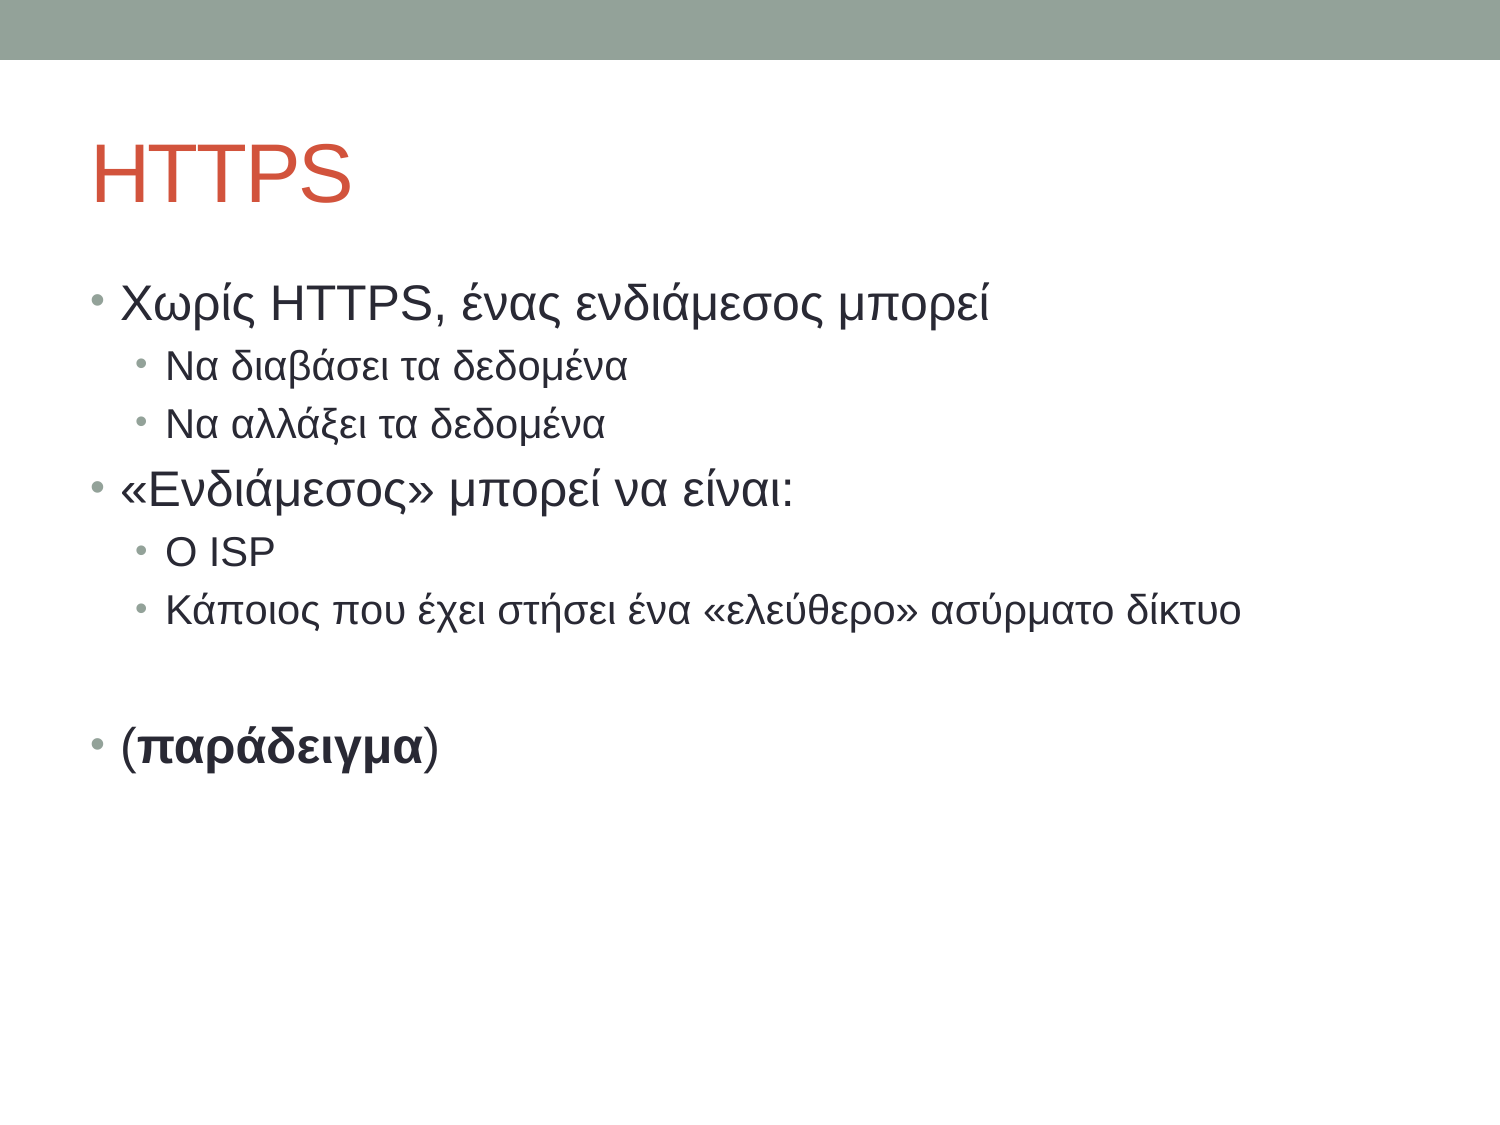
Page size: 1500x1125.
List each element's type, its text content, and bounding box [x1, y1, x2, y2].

title HTTPS [75, 87, 1425, 250]
list Χωρίς HTTPS, ένας ενδιάμεσος μπορεί Να διαβάσει τα δεδομένα Να αλλάξει τα δεδομένα «Ενδιάμεσος» μπορεί να είναι: Ο ISP Κάποιος που έχει στήσει ένα «ελεύθερο» ασύρματο δίκτυο (παράδειγμα) [75, 262, 1425, 1063]
